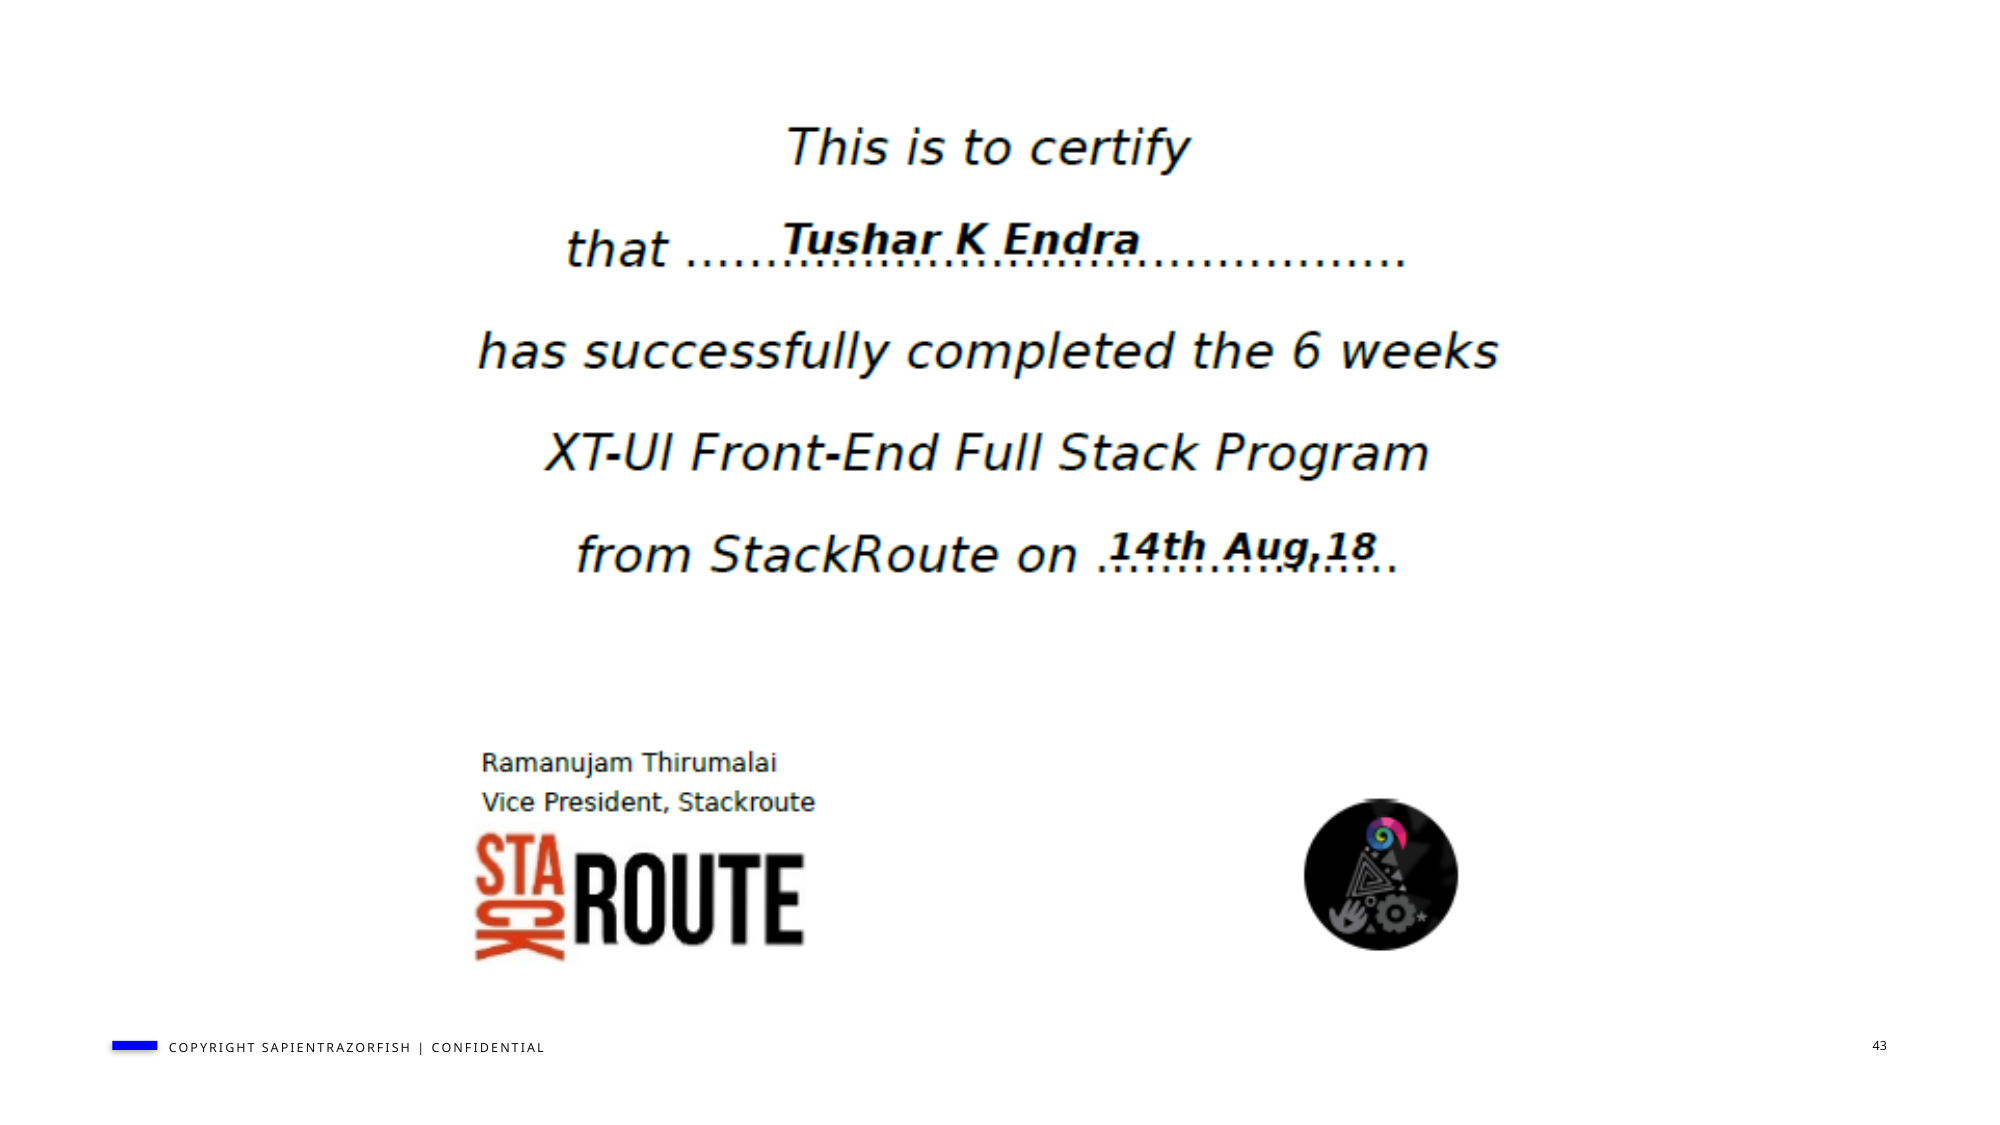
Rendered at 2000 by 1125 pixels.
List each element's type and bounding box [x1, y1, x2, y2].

picture [429, 78, 1577, 1003]
